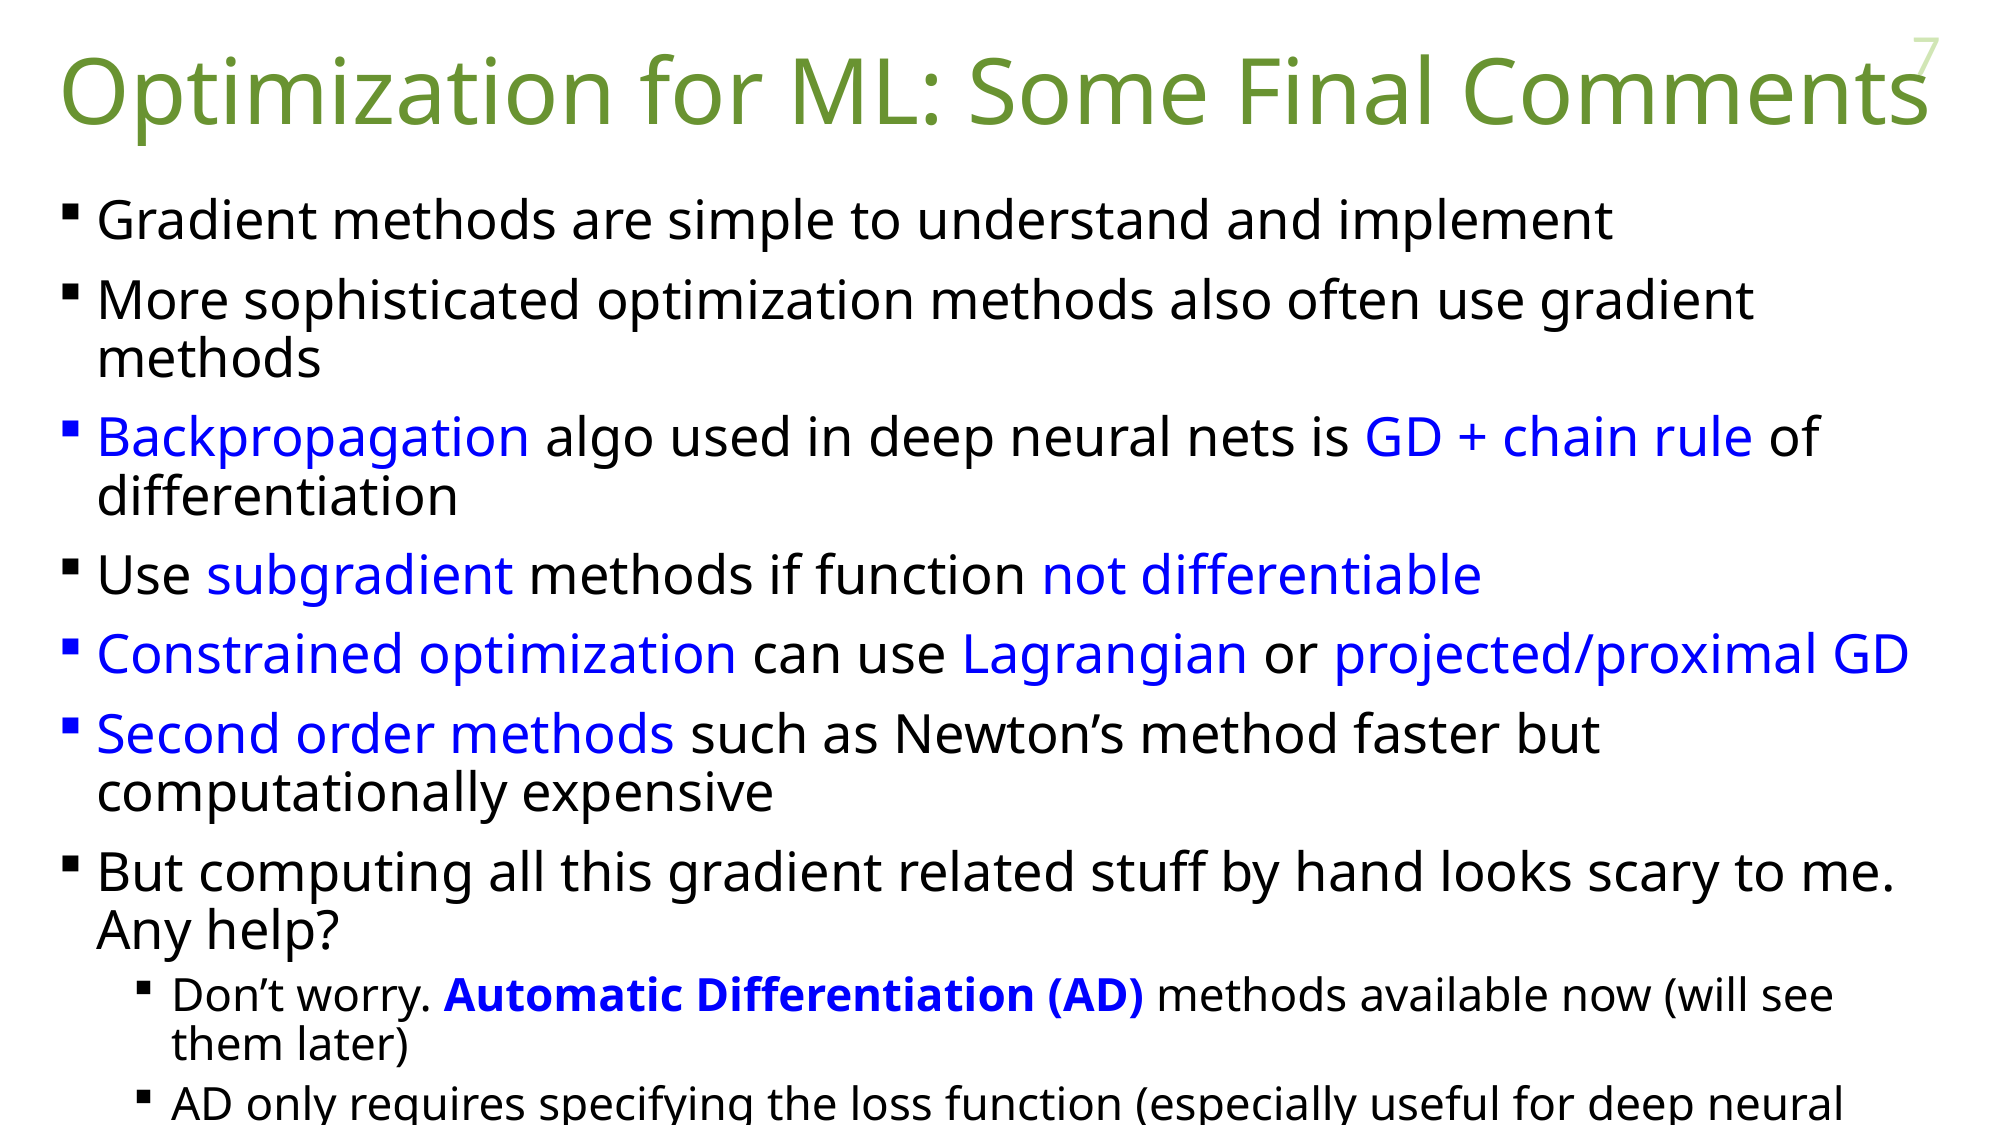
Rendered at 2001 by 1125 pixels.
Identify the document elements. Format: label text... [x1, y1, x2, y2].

slide_number 7 [1857, 22, 1957, 83]
title Optimization for ML: Some Final Comments [43, 27, 1970, 163]
list Gradient methods are simple to understand and implement More sophisticated optimization methods also often use gradient methods Backpropagation algo used in deep neural nets is GD + chain rule of differentiation Use subgradient methods if function not differentiable Constrained optimization can use Lagrangian or projected/proximal GD Second order methods such as Newton’s method faster but computationally expensive But computing all this gradient related stuff by hand looks scary to me. Any help? Don’t worry. Automatic Differentiation (AD) methods available now (will see them later) AD only requires specifying the loss function (especially useful for deep neural nets) Many packages such as Tensorflow, PyTorch, etc. provide AD support But having a good understanding of optimization is still helpful [43, 185, 1970, 1098]
